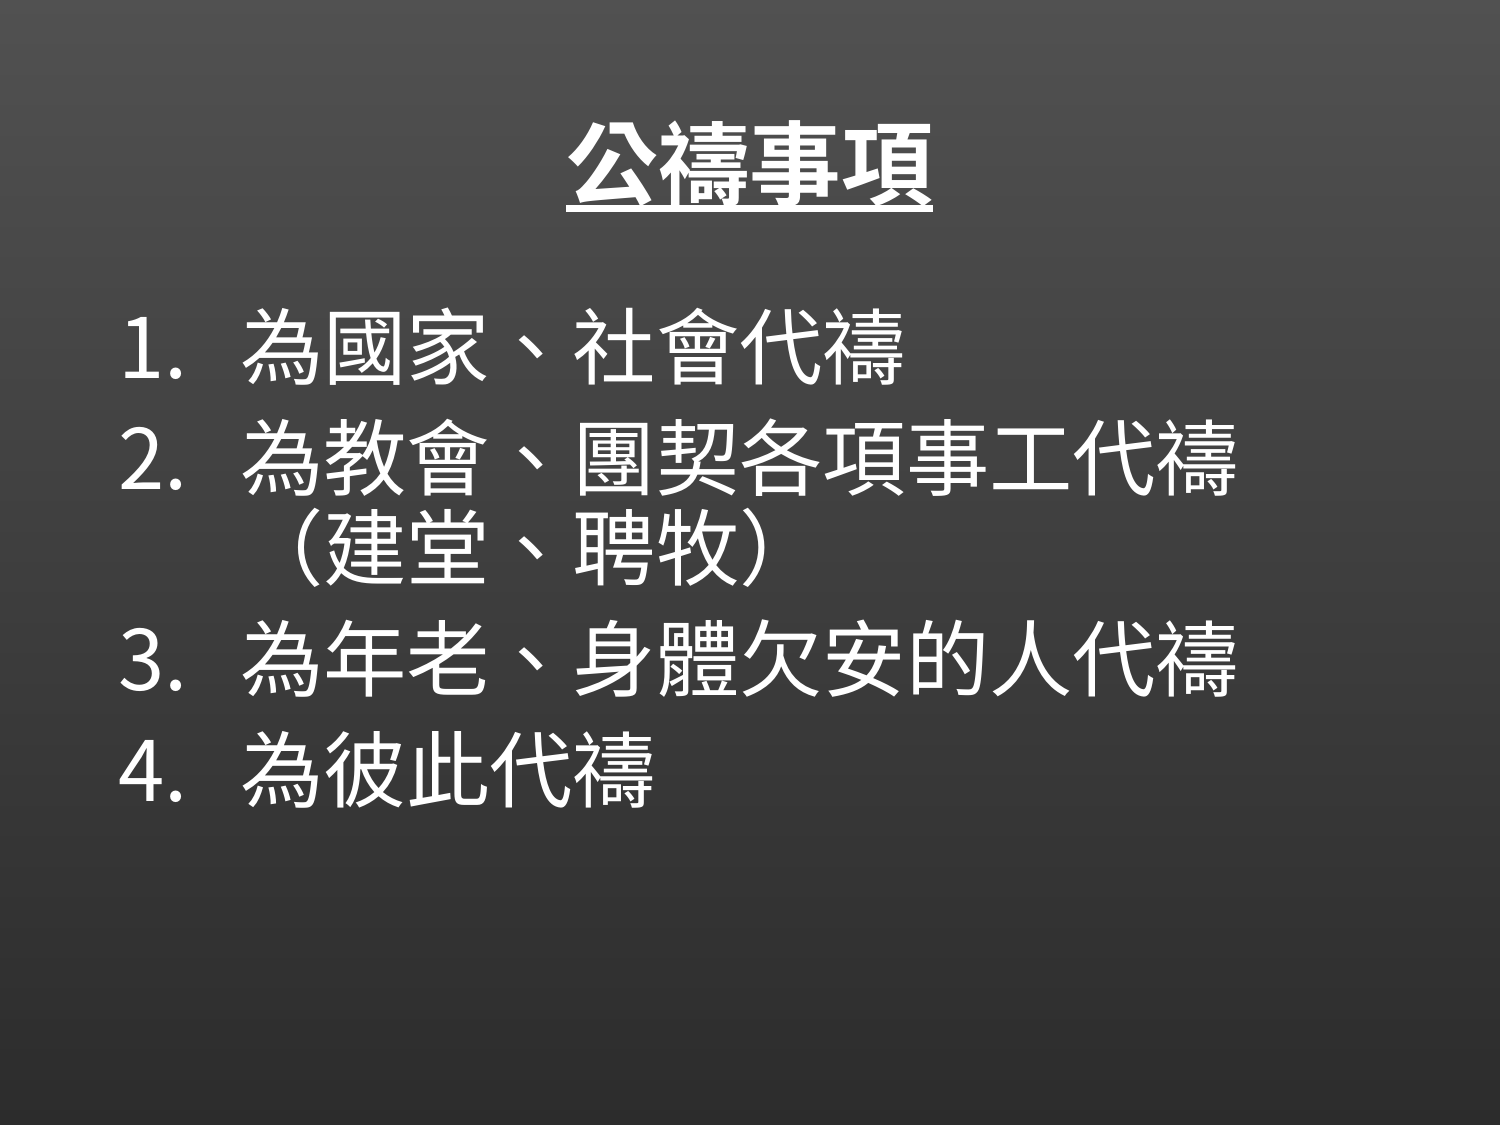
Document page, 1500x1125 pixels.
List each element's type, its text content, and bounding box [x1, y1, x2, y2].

title 公禱事項 [103, 59, 1397, 278]
list 為國家、社會代禱 為教會、團契各項事工代禱 （建堂、聘牧） 為年老、身體欠安的人代禱 為彼此代禱 [103, 299, 1397, 1014]
